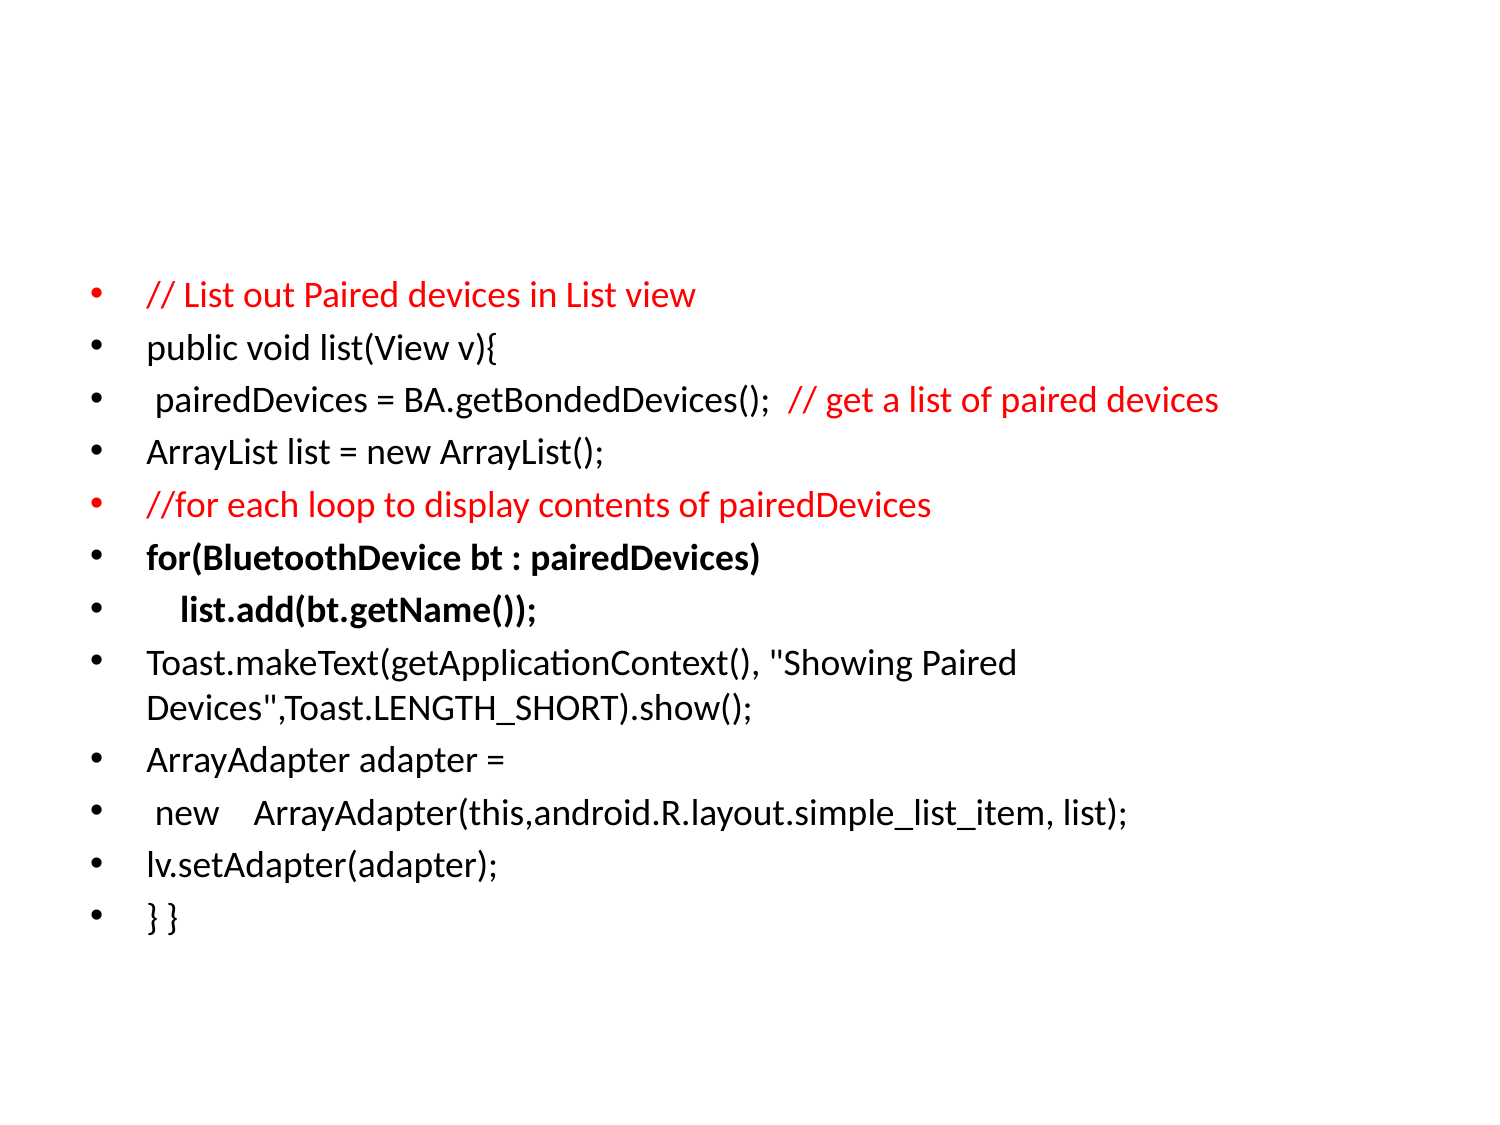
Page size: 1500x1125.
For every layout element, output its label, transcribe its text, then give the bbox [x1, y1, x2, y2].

list // List out Paired devices in List view public void list(View v){ pairedDevices = BA.getBondedDevices(); // get a list of paired devices ArrayList list = new ArrayList(); //for each loop to display contents of pairedDevices for(BluetoothDevice bt : pairedDevices) list.add(bt.getName()); Toast.makeText(getApplicationContext(), "Showing Paired Devices",Toast.LENGTH_SHORT).show(); ArrayAdapter adapter = new ArrayAdapter(this,android.R.layout.simple_list_item, list); lv.setAdapter(adapter); } } [75, 262, 1475, 1005]
